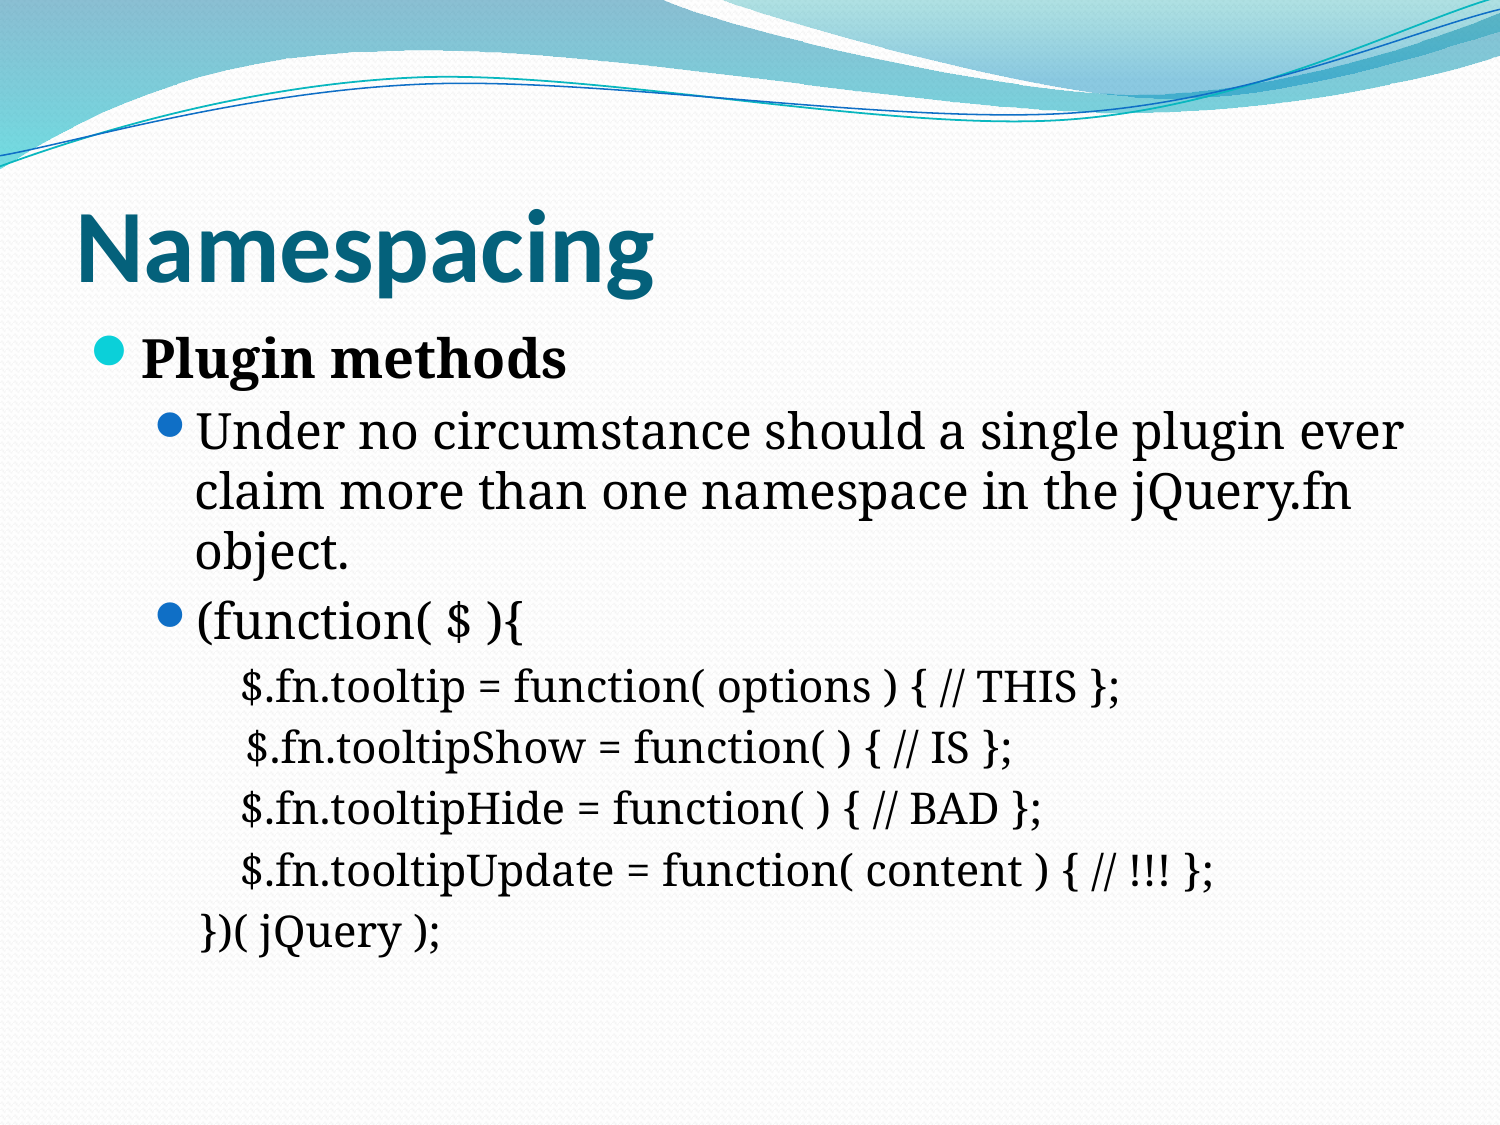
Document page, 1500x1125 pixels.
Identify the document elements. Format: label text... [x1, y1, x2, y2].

title Namespacing [75, 115, 1425, 303]
list Plugin methods Under no circumstance should a single plugin ever claim more than one namespace in the jQuery.fn object. (function( $ ){ $.fn.tooltip = function( options ) { // THIS }; $.fn.tooltipShow = function( ) { // IS }; $.fn.tooltipHide = function( ) { // BAD }; $.fn.tooltipUpdate = function( content ) { // !!! }; })( jQuery ); [75, 317, 1425, 1038]
